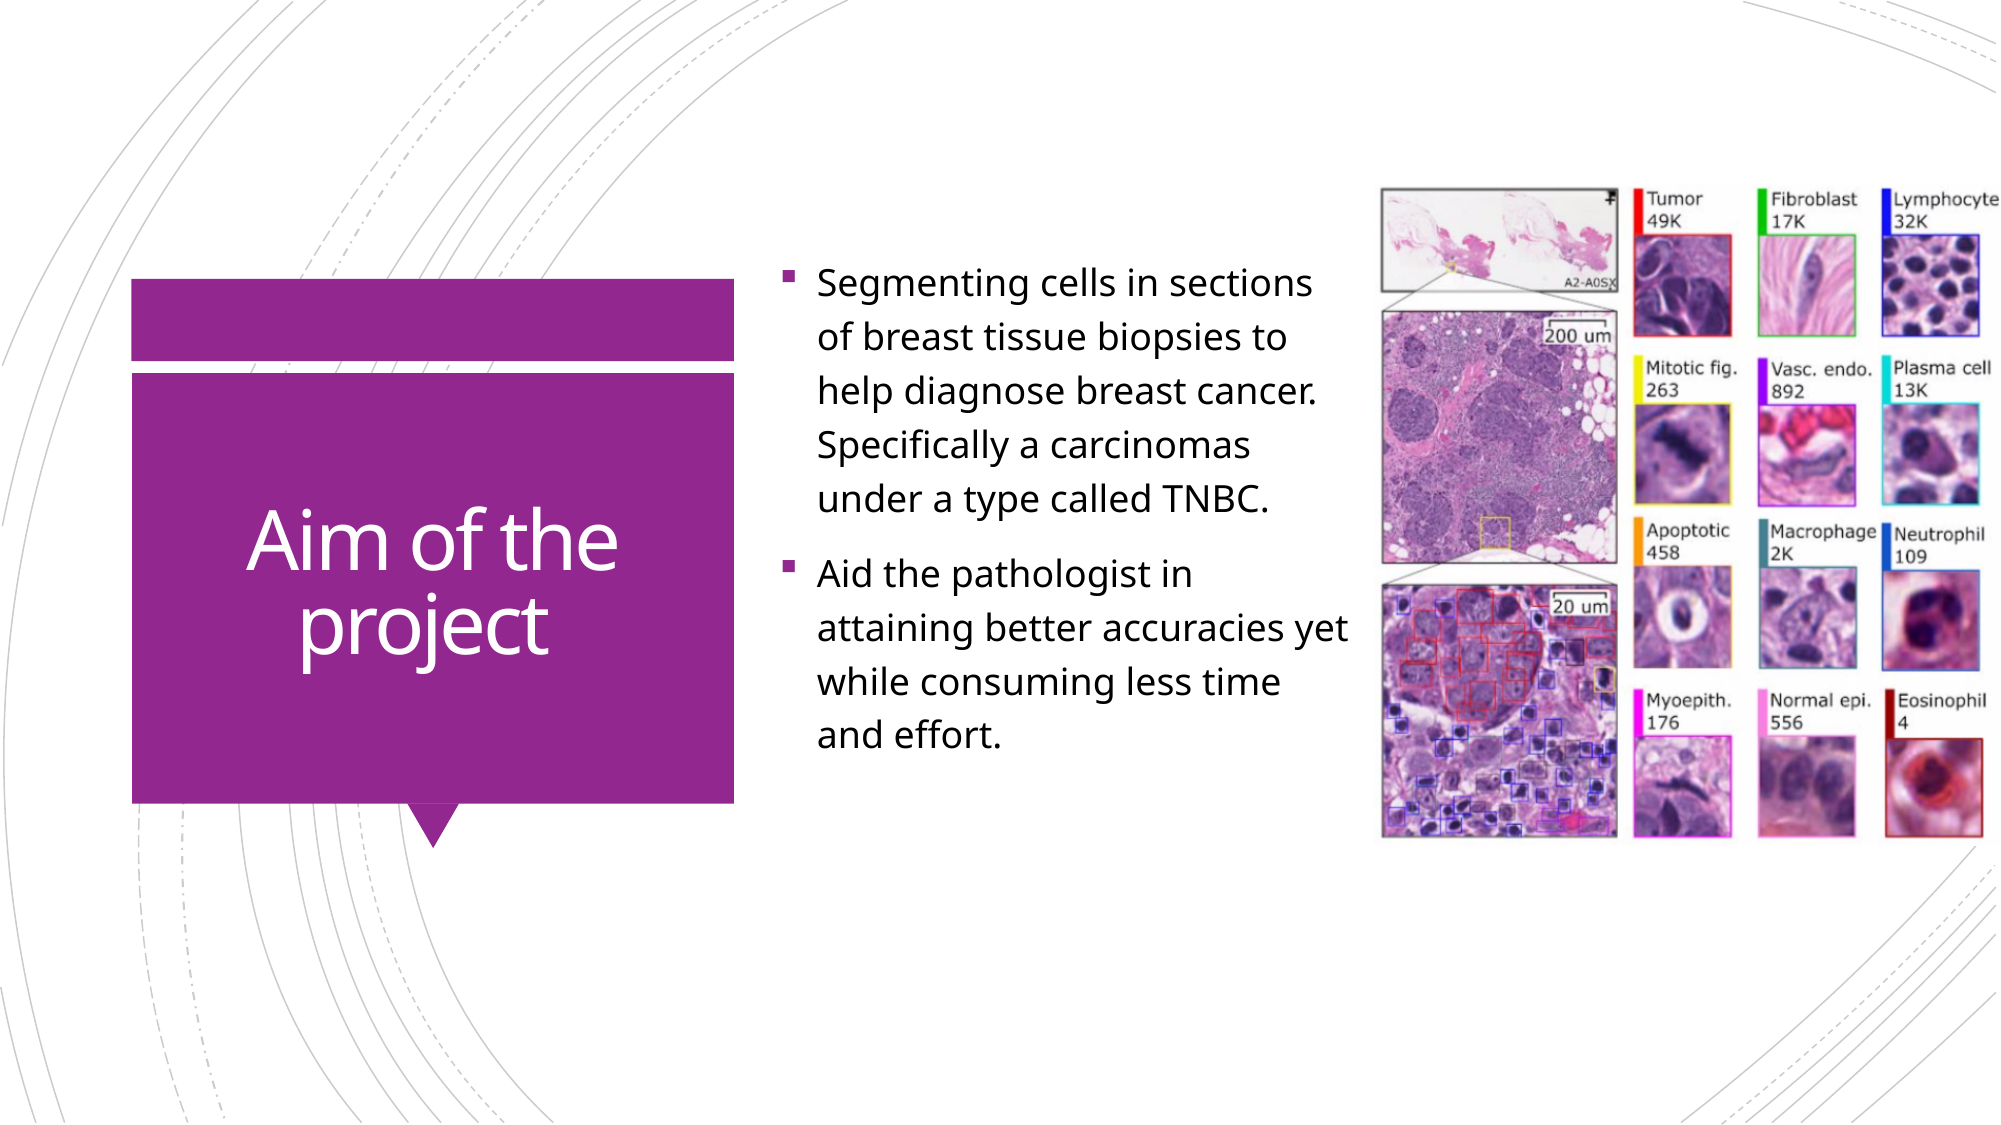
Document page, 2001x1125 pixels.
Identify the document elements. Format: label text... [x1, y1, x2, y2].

picture [1372, 184, 2000, 846]
title Aim of the project [145, 385, 720, 789]
list Segmenting cells in sections of breast tissue biopsies to help diagnose breast cancer. Specifically a carcinomas under a type called TNBC. Aid the pathologist in attaining better accuracies yet while consuming less time and effort. [764, 184, 1373, 1046]
